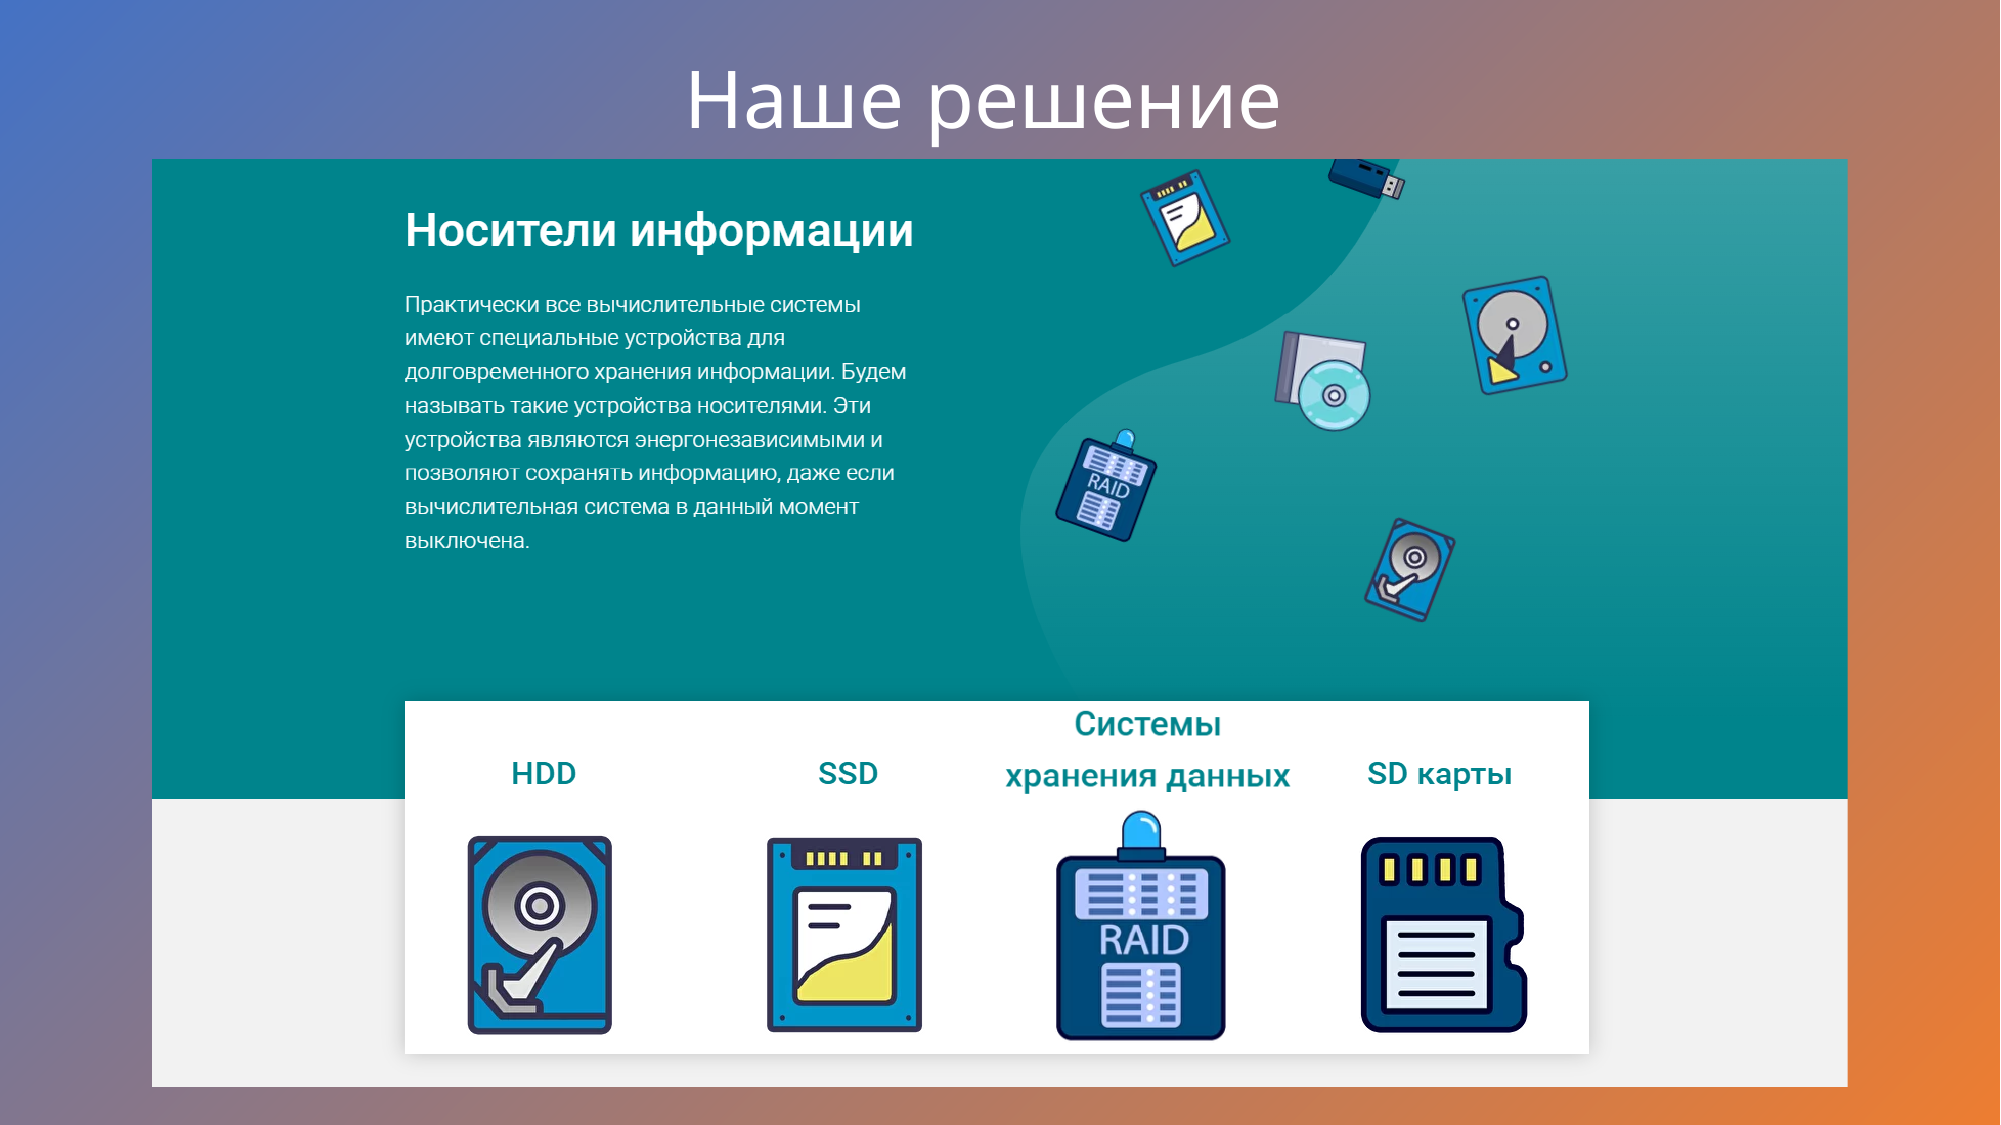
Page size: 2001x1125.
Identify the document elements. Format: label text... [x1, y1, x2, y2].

picture [152, 159, 1848, 1087]
text_box [0, 0, 2000, 1125]
text_box Наше решение [669, 33, 1308, 154]
